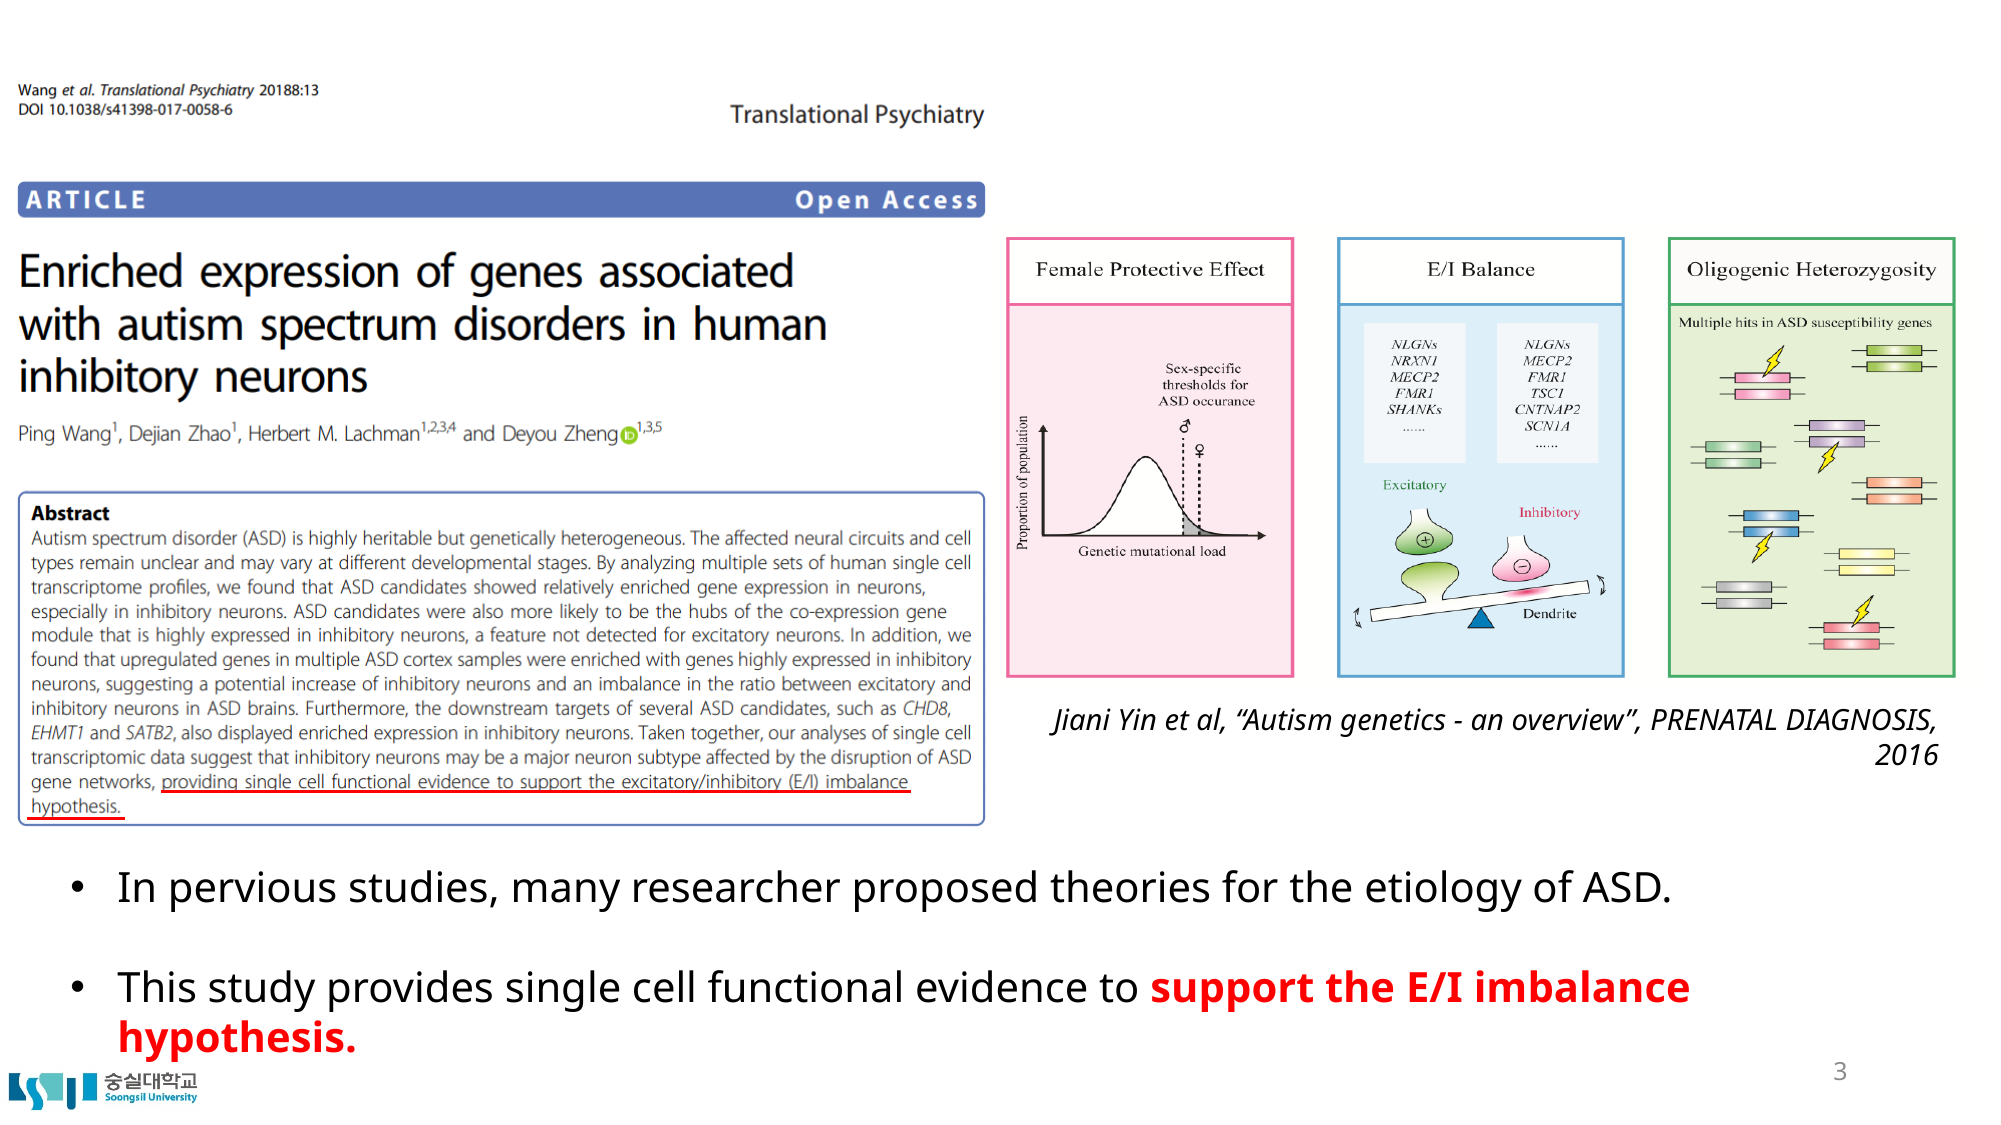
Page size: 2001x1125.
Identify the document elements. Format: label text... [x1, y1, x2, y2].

picture [0, 1055, 204, 1125]
picture [993, 225, 1981, 687]
text_box Jiani Yin et al, “Autism genetics - an overview”, PRENATAL DIAGNOSIS, 2016 [1020, 694, 1954, 779]
slide_number 3 [1412, 1042, 1863, 1103]
text_box In pervious studies, many researcher proposed theories for the etiology of ASD. This study provides single cell functional evidence to support the E/I imbalance hypothesis. [55, 853, 1744, 1069]
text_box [10, 78, 993, 832]
